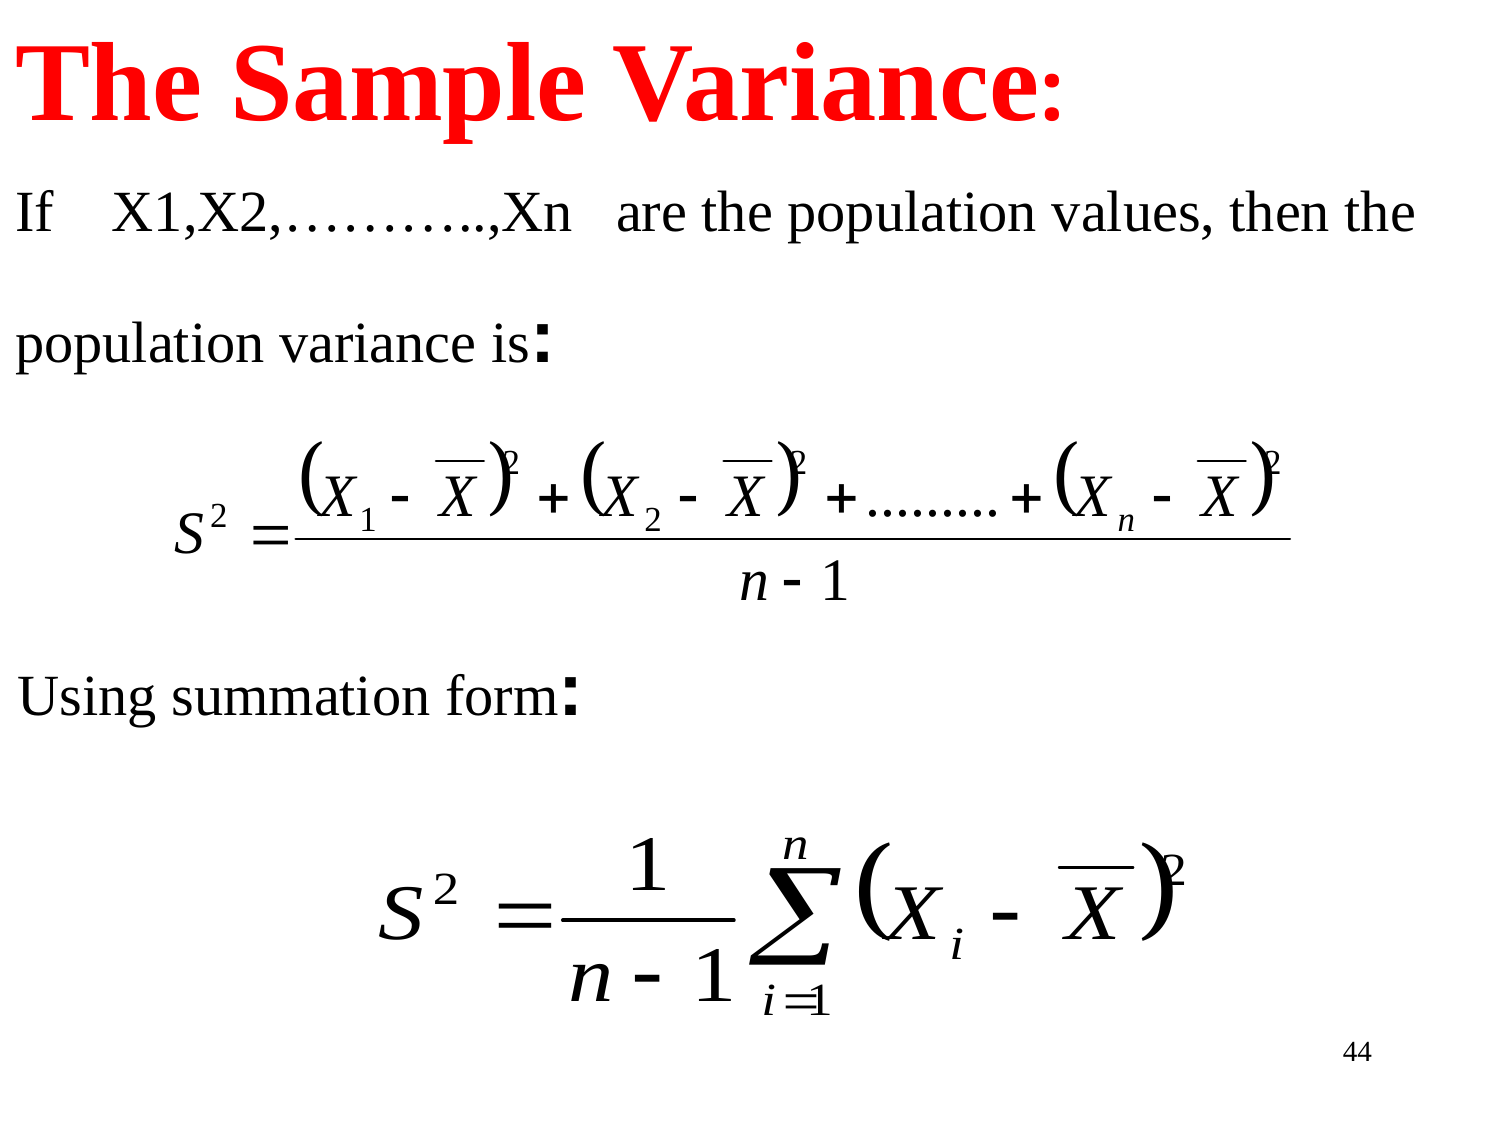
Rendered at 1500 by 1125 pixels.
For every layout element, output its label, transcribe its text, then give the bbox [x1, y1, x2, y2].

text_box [163, 433, 1305, 615]
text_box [363, 808, 1210, 1032]
text_box If X1,X2,………..,Xn are the population values, then the population variance is: [0, 130, 1465, 385]
text_box Using summation form: [2, 632, 620, 738]
slide_number 44 [1074, 1024, 1388, 1101]
title The Sample Variance: [0, 1, 1442, 178]
